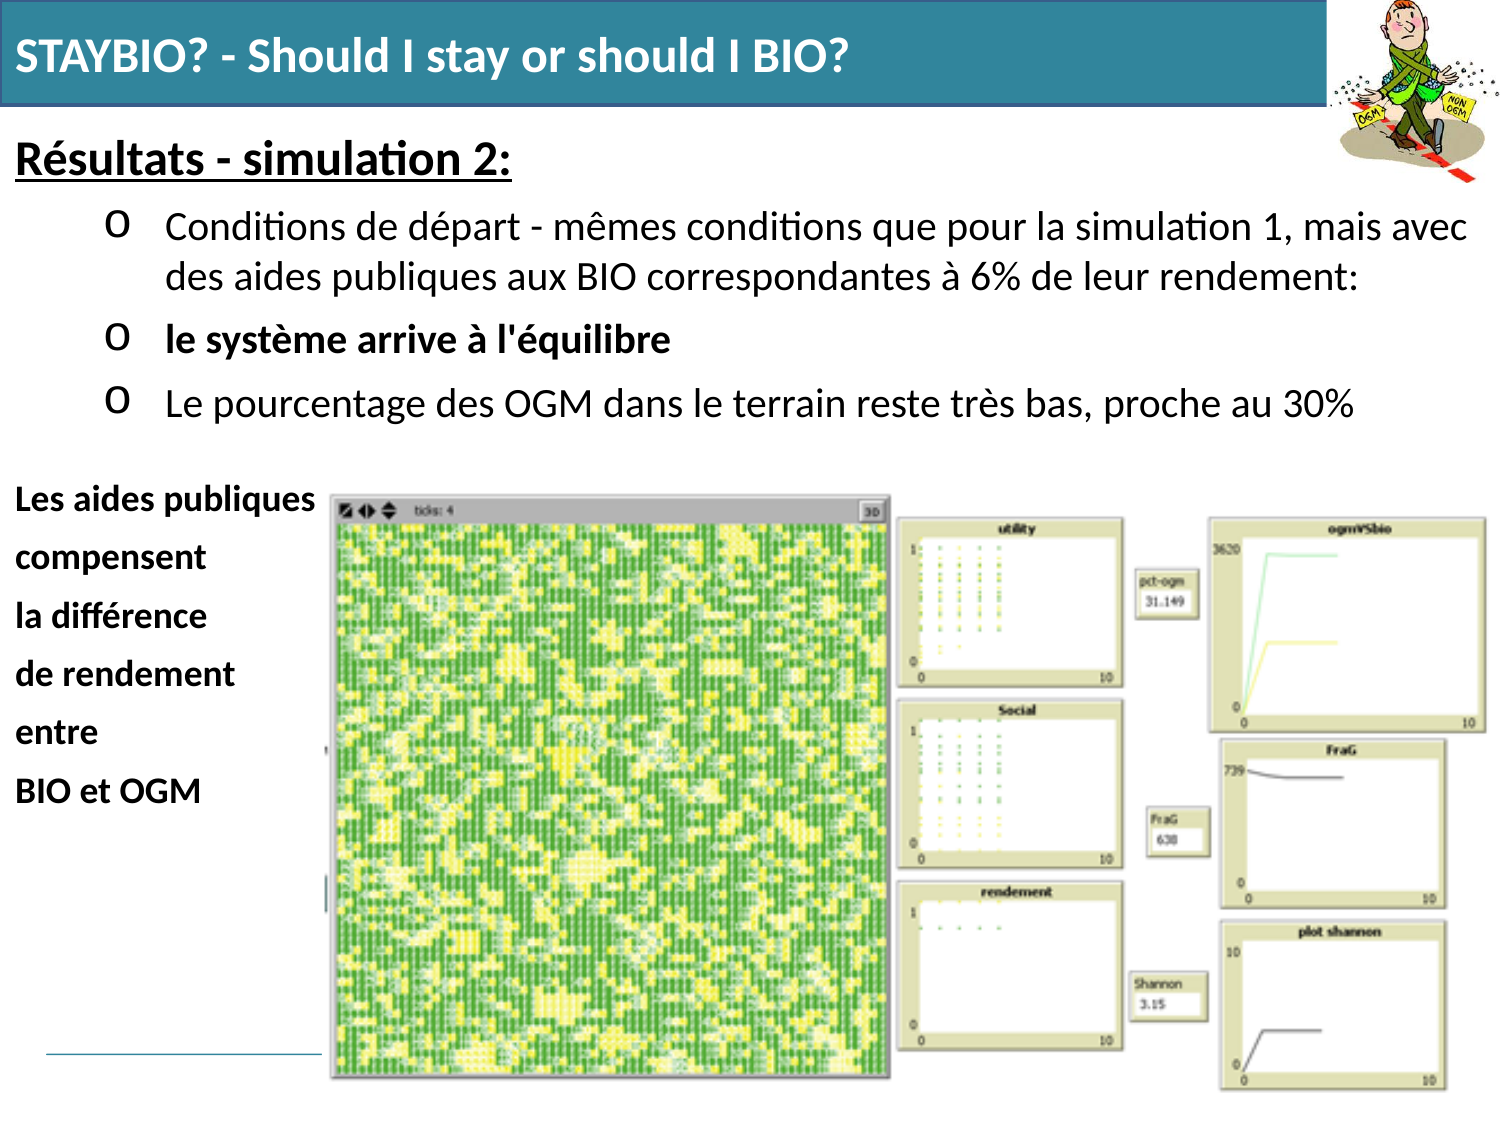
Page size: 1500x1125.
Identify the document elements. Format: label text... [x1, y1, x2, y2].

text_box [1326, 0, 1500, 183]
text_box STAYBIO? - Should I stay or should I BIO? [0, 0, 1326, 106]
text_box Résultats - simulation 2: Conditions de départ - mêmes conditions que pour la simulation 1, mais avec des aides publiques aux BIO correspondantes à 6% de leur rendement: le système arrive à l'équilibre Le pourcentage des OGM dans le terrain reste très bas, proche au 30% Les aides publiques compensent la différence de rendement entre BIO et OGM [0, 110, 1487, 1018]
text_box [321, 481, 1496, 1102]
